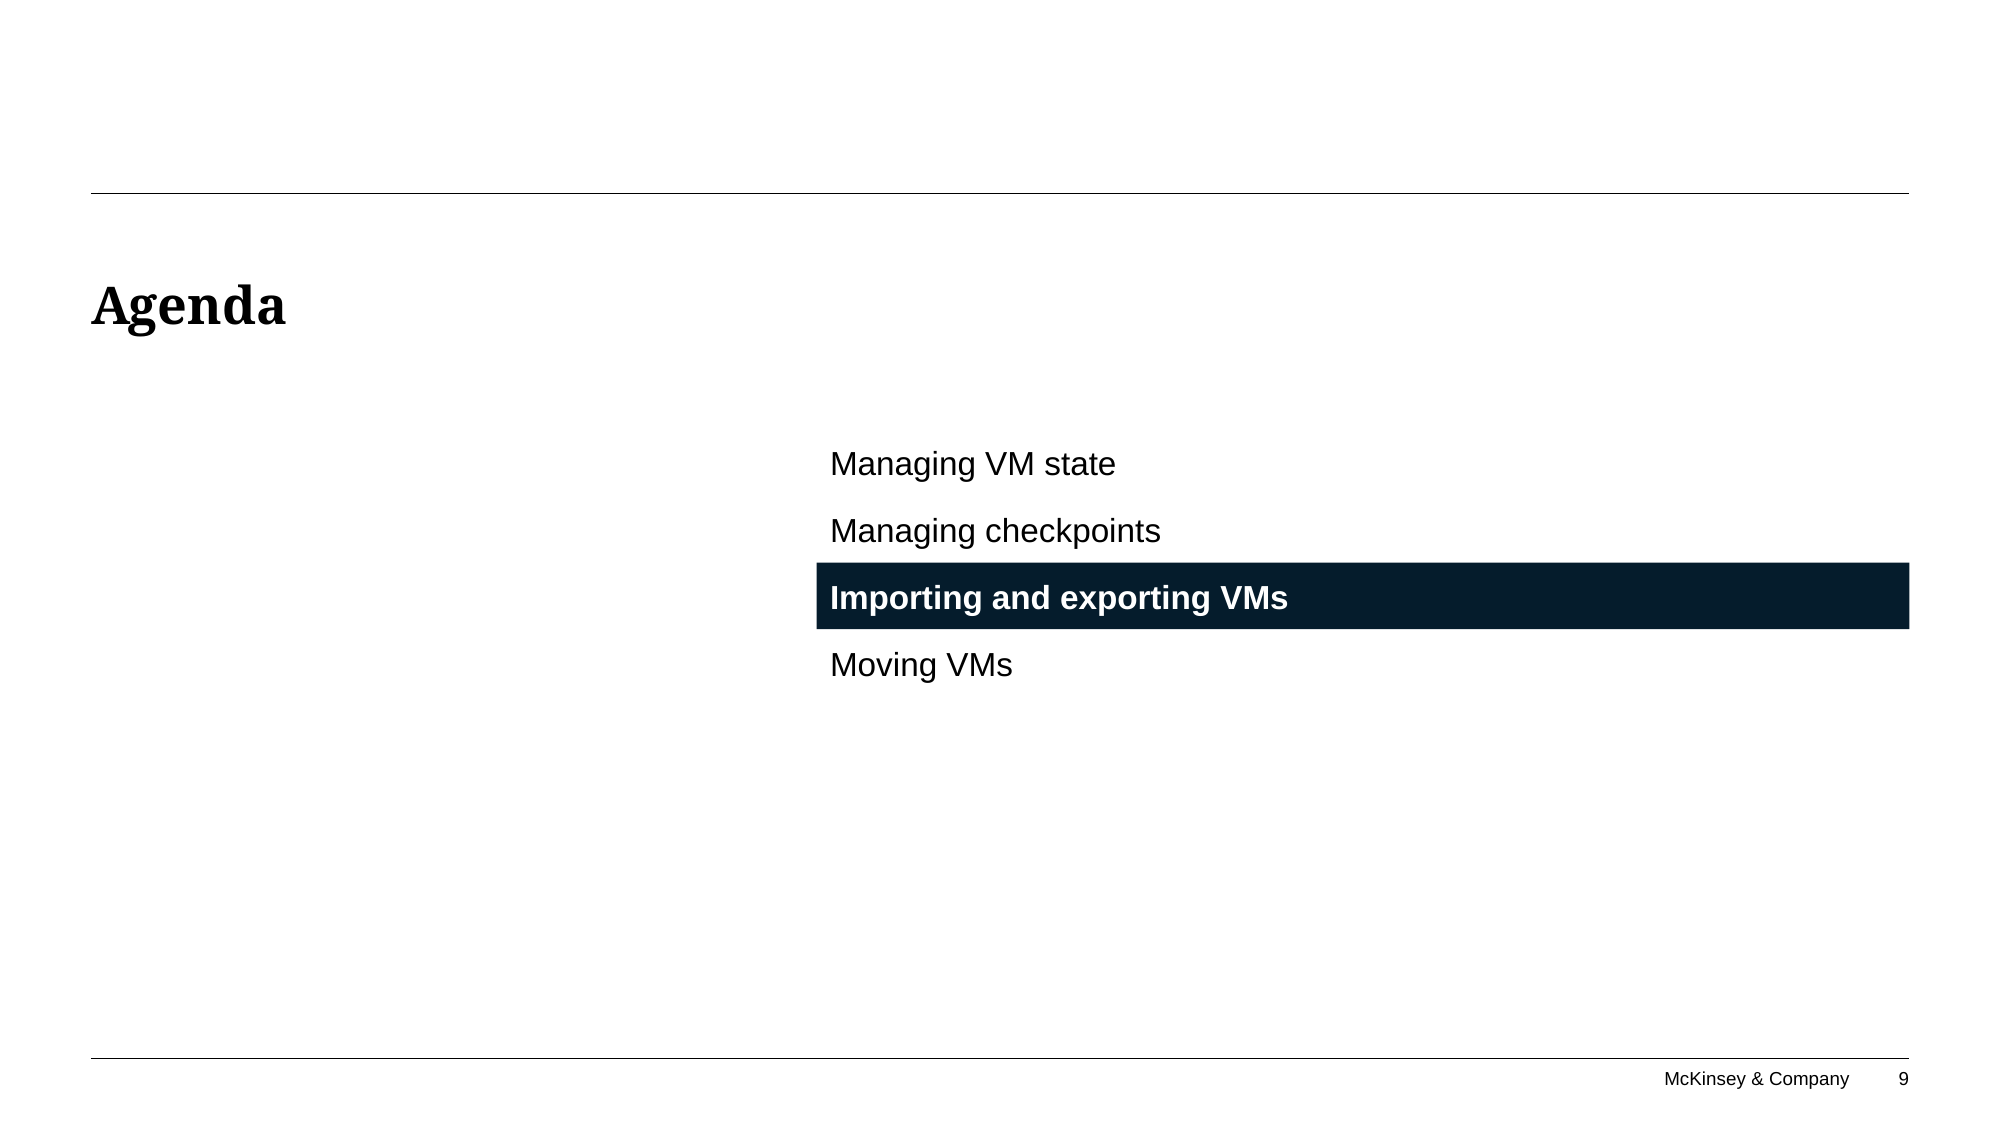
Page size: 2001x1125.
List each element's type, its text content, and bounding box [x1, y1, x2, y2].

text_box Importing and exporting VMs [816, 562, 1910, 629]
text_box Moving VMs [816, 629, 1910, 697]
text_box Managing checkpoints [816, 495, 1910, 562]
text_box Managing VM state [816, 428, 1910, 495]
title Agenda [91, 279, 717, 468]
